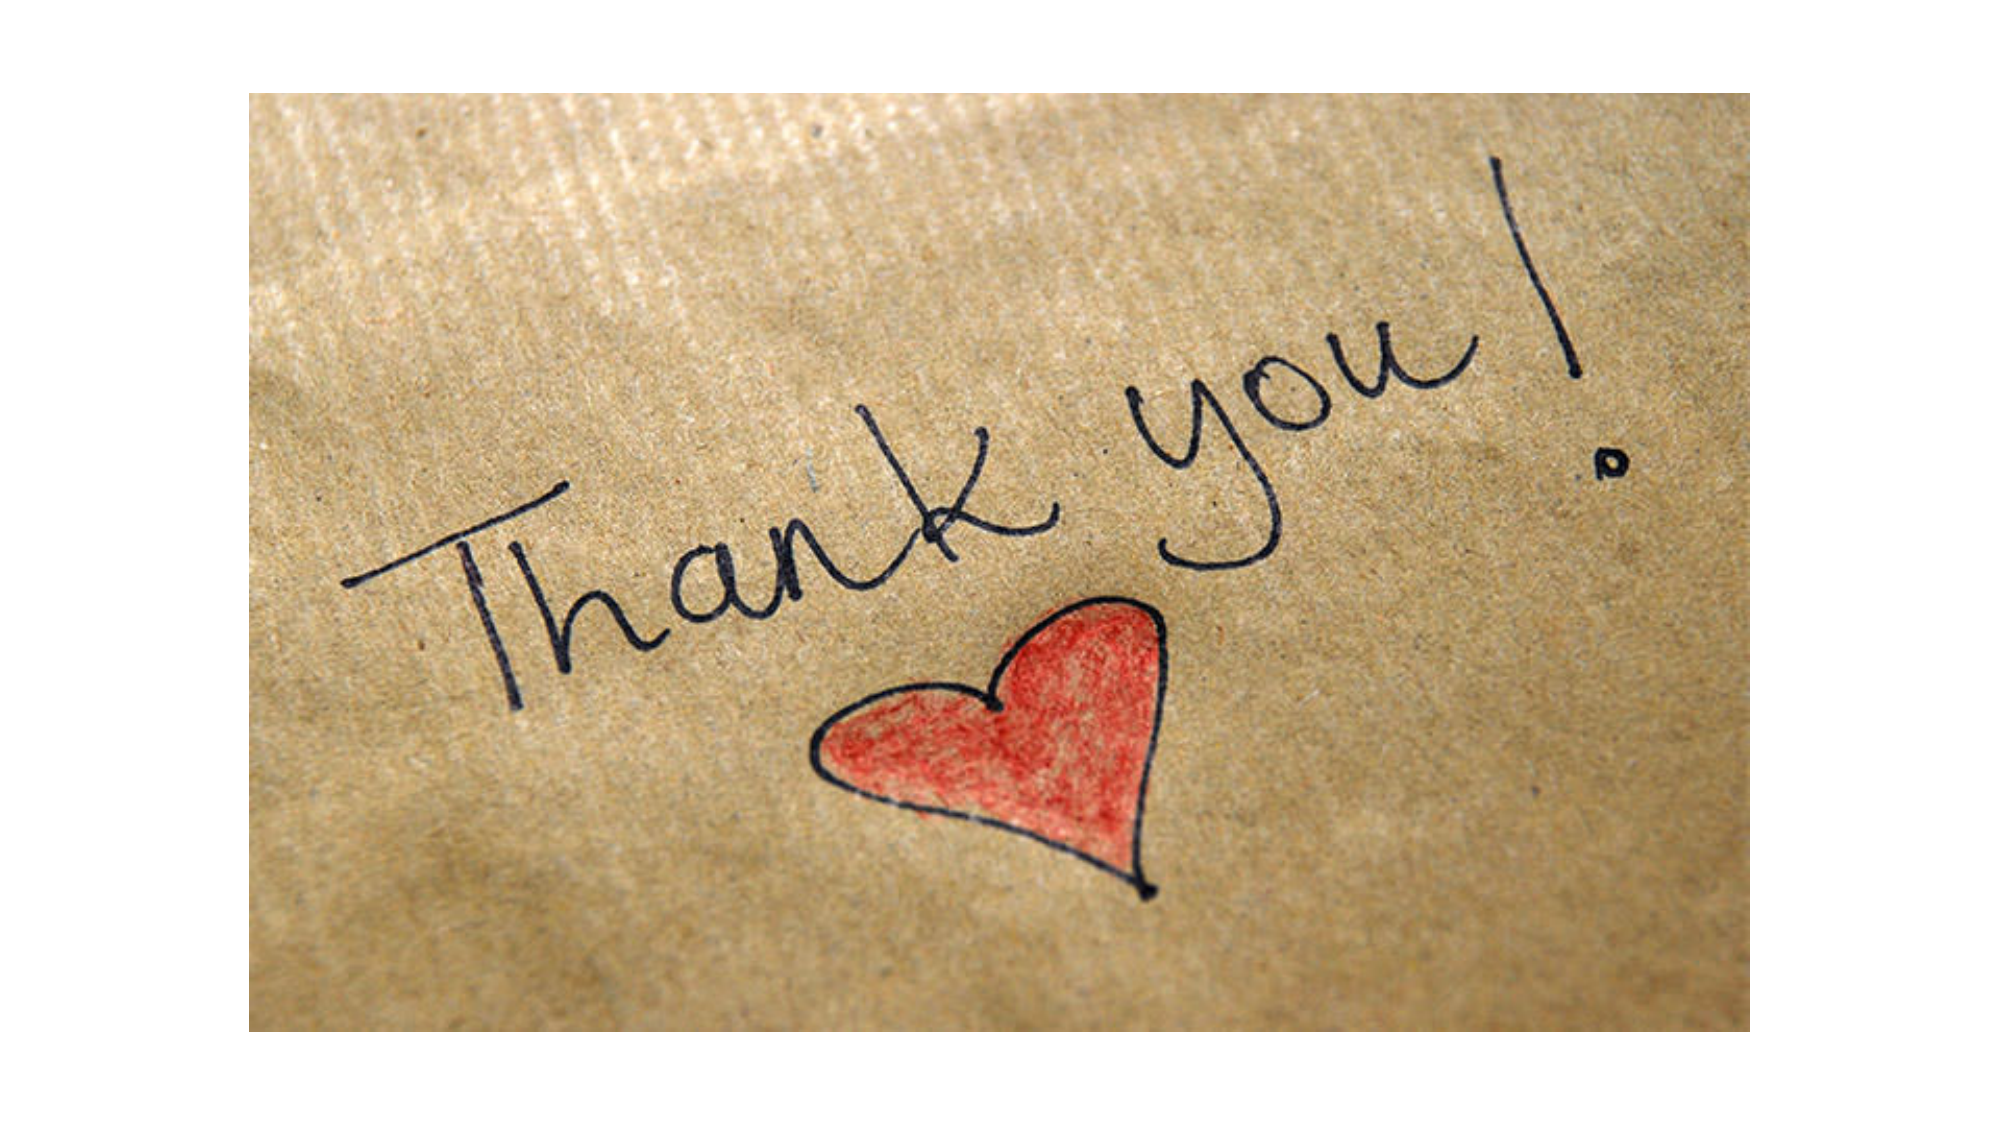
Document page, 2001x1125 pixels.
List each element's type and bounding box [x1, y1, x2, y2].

picture [249, 93, 1750, 1032]
